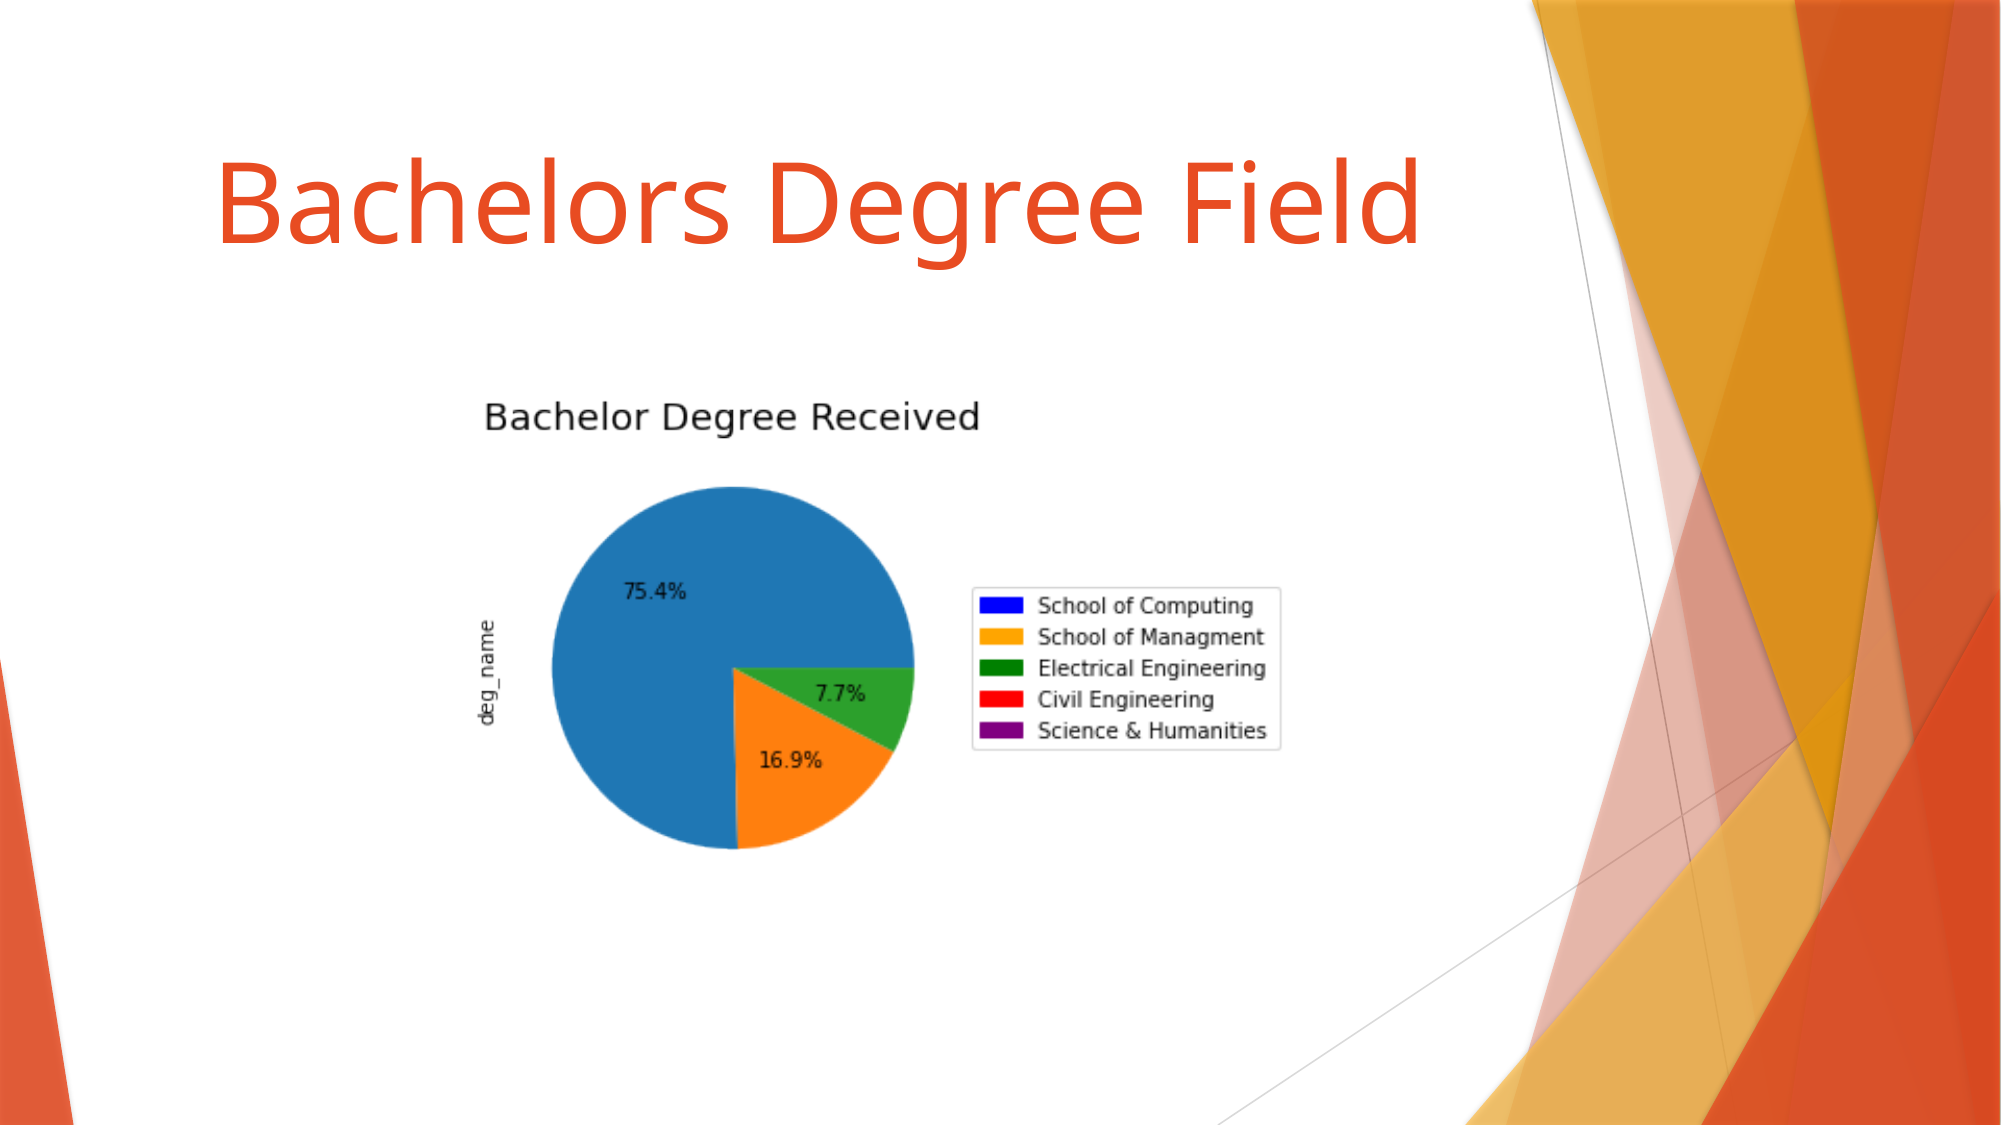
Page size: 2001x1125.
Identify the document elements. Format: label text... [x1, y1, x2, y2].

picture [460, 386, 1295, 911]
title Bachelors Degree Field [197, 123, 1842, 412]
